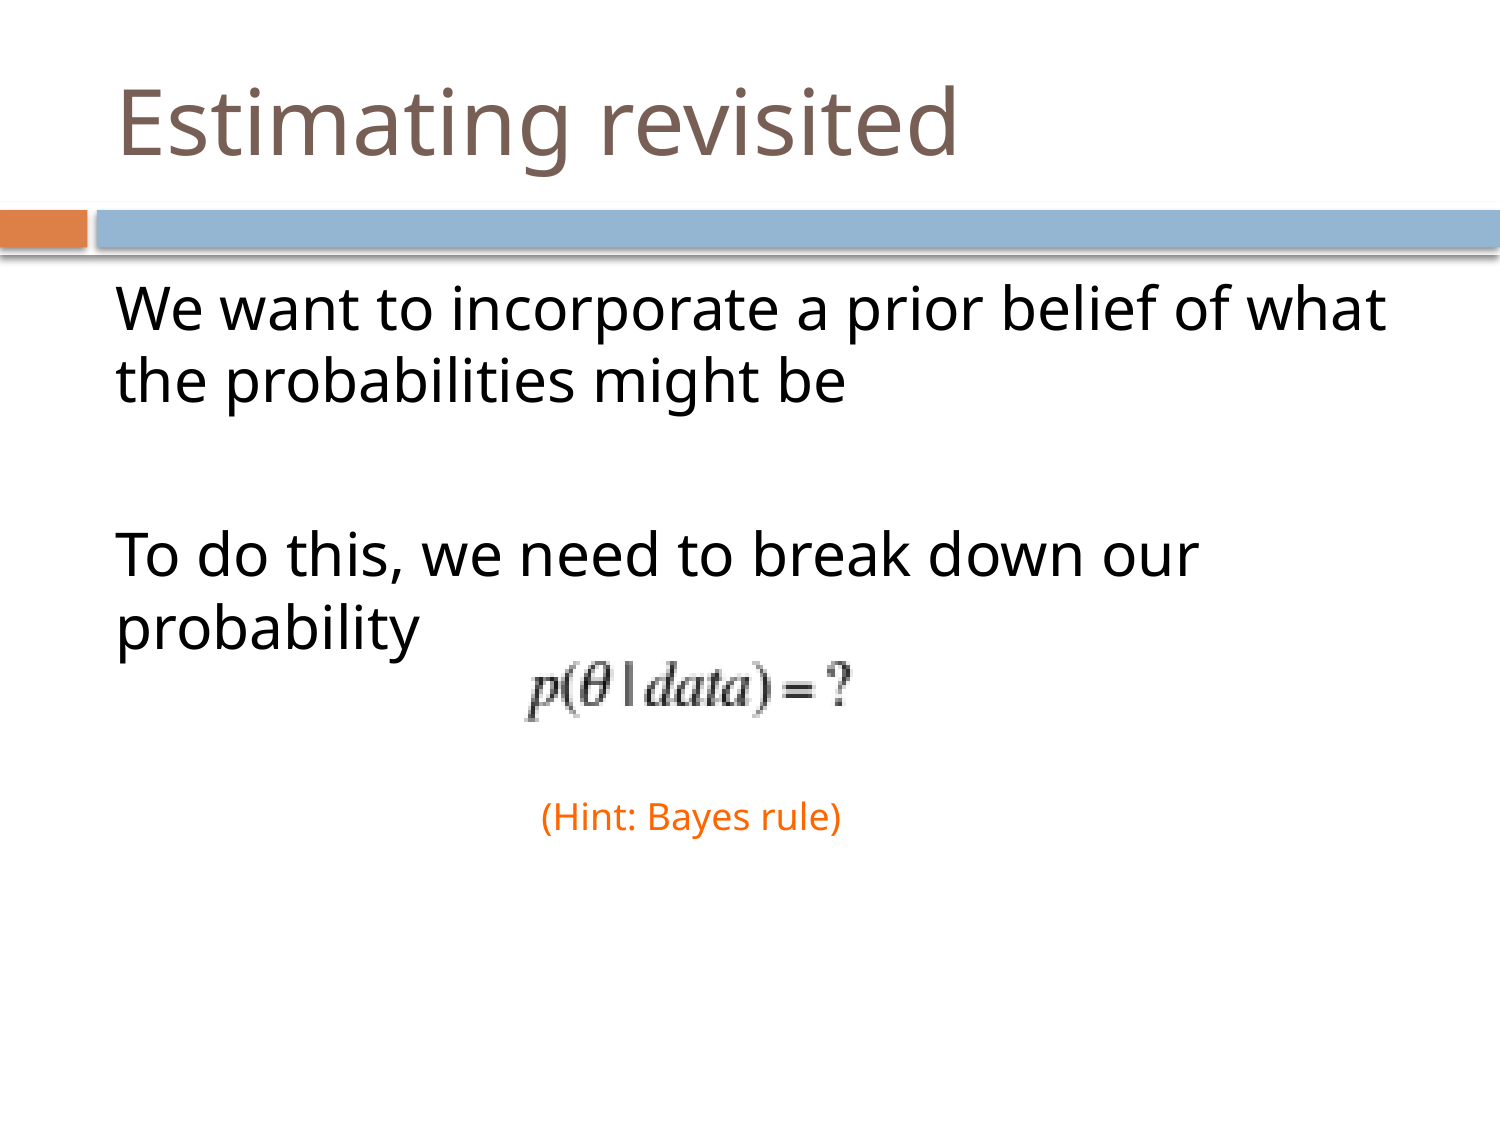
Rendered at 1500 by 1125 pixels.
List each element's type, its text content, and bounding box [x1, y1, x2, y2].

title Estimating revisited [100, 37, 1438, 200]
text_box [516, 649, 858, 728]
list We want to incorporate a prior belief of what the probabilities might be To do this, we need to break down our probability [100, 262, 1438, 713]
text_box (Hint: Bayes rule) [526, 785, 857, 846]
